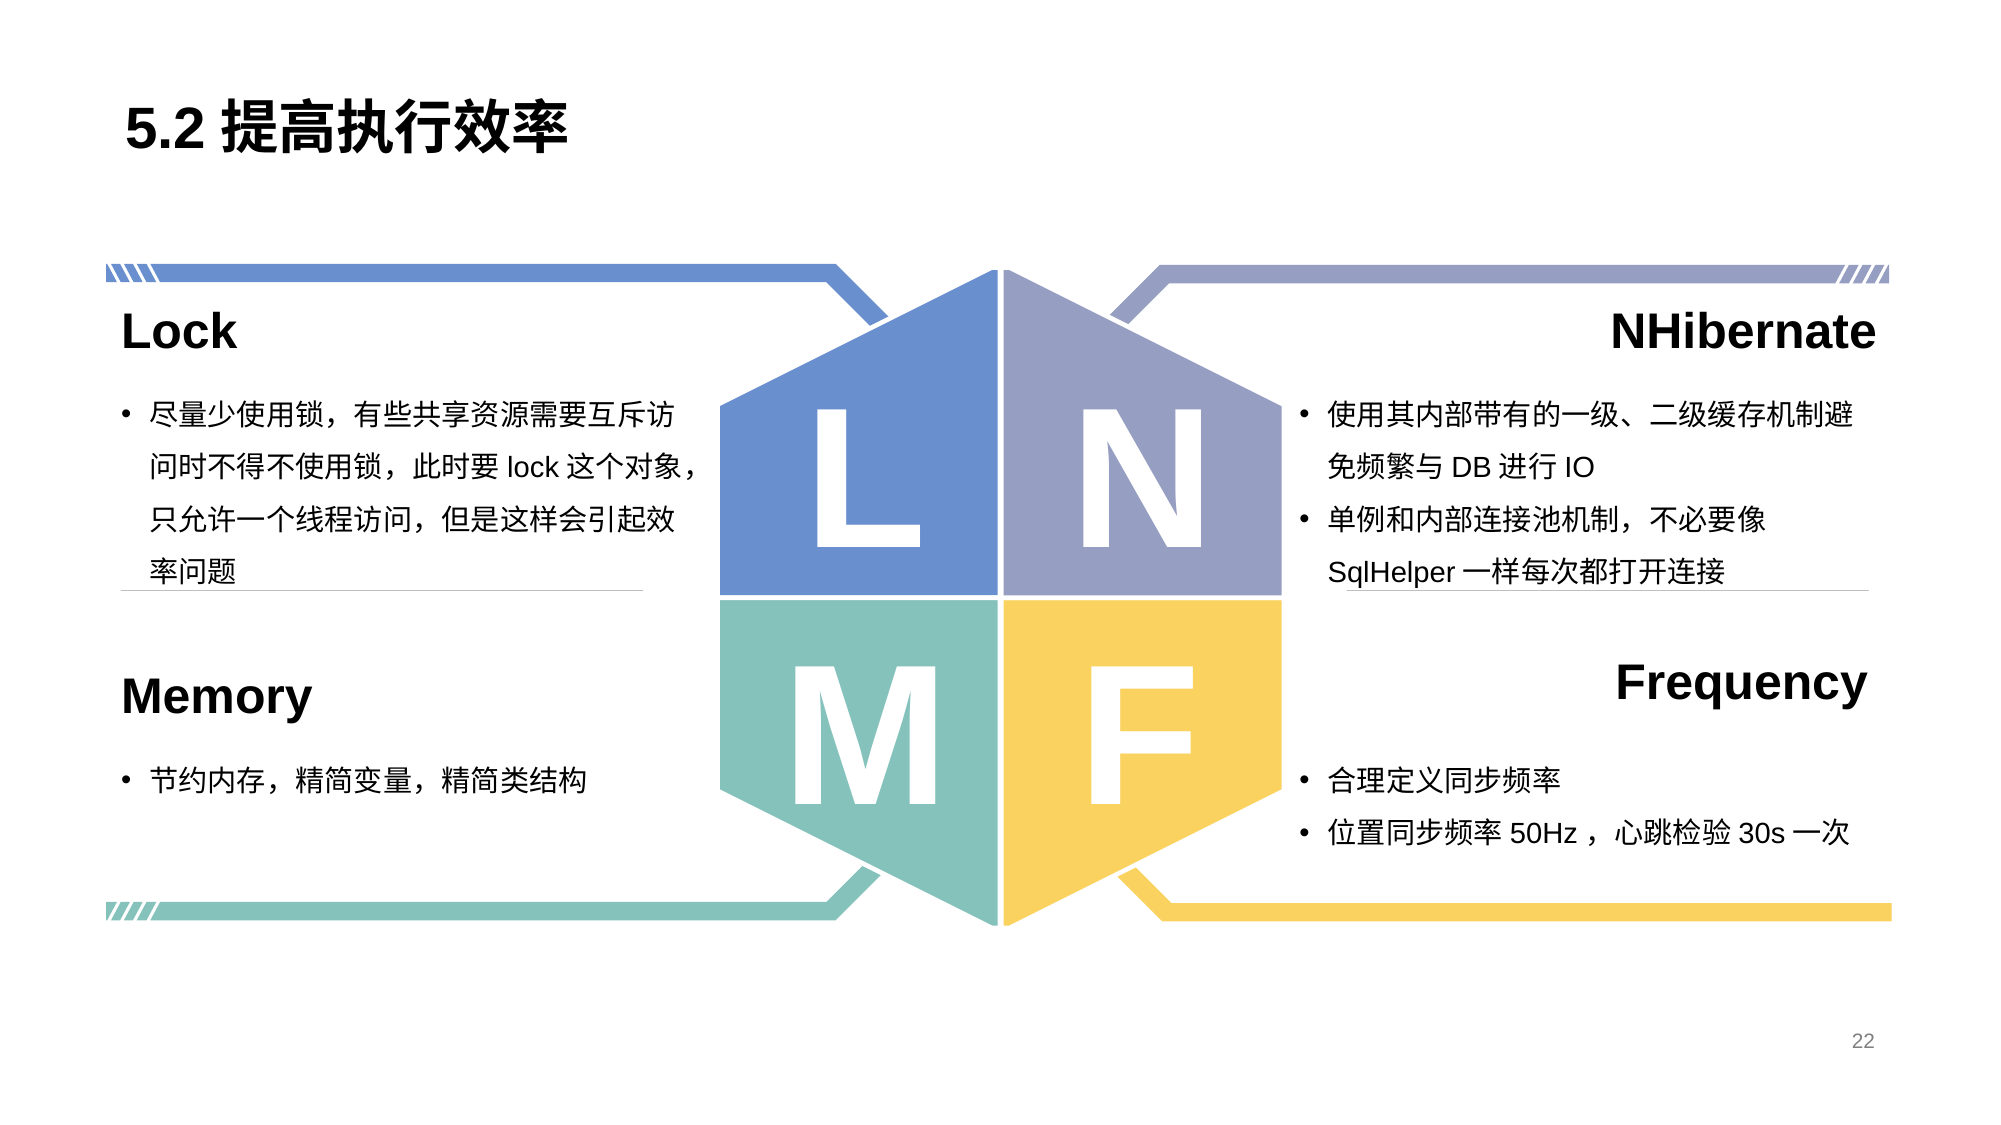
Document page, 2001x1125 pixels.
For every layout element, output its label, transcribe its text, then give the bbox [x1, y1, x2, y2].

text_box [106, 263, 1892, 928]
title 5.2提高执行效率 [109, 0, 1890, 169]
slide_number 22 [1412, 1022, 1890, 1057]
